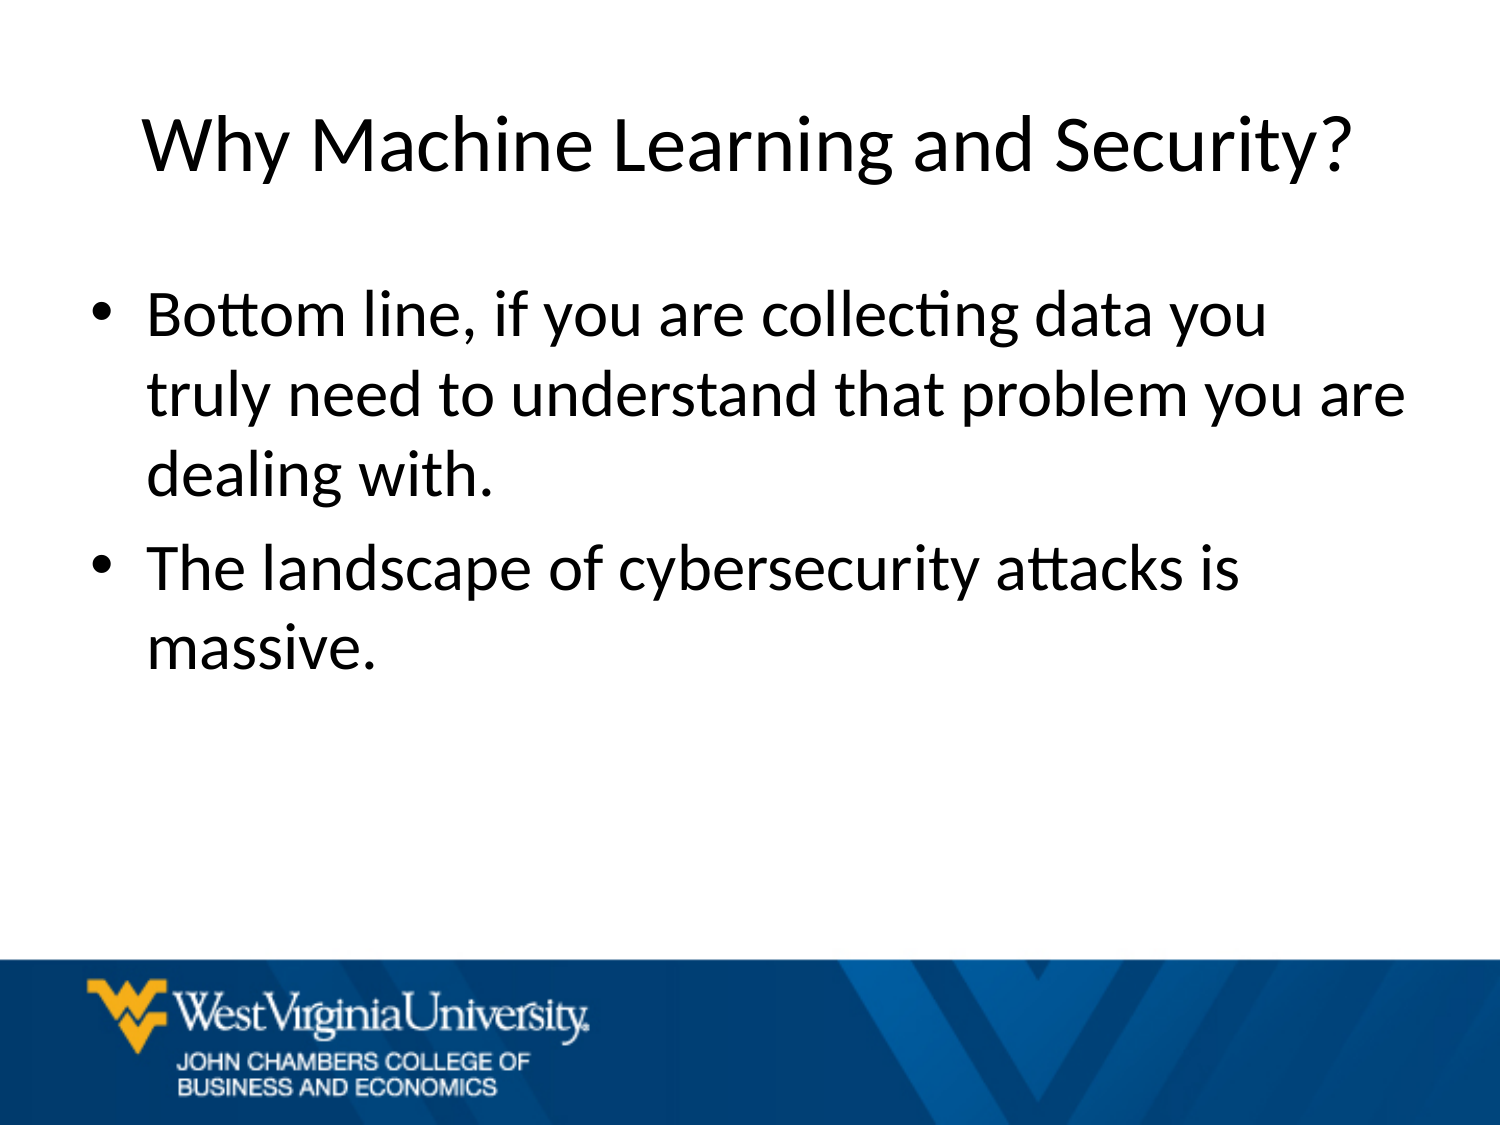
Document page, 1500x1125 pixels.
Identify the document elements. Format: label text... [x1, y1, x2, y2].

picture [0, 0, 1500, 1125]
list Bottom line, if you are collecting data you truly need to understand that problem you are dealing with. The landscape of cybersecurity attacks is massive. [75, 262, 1425, 1005]
title Why Machine Learning and Security? [75, 45, 1425, 233]
